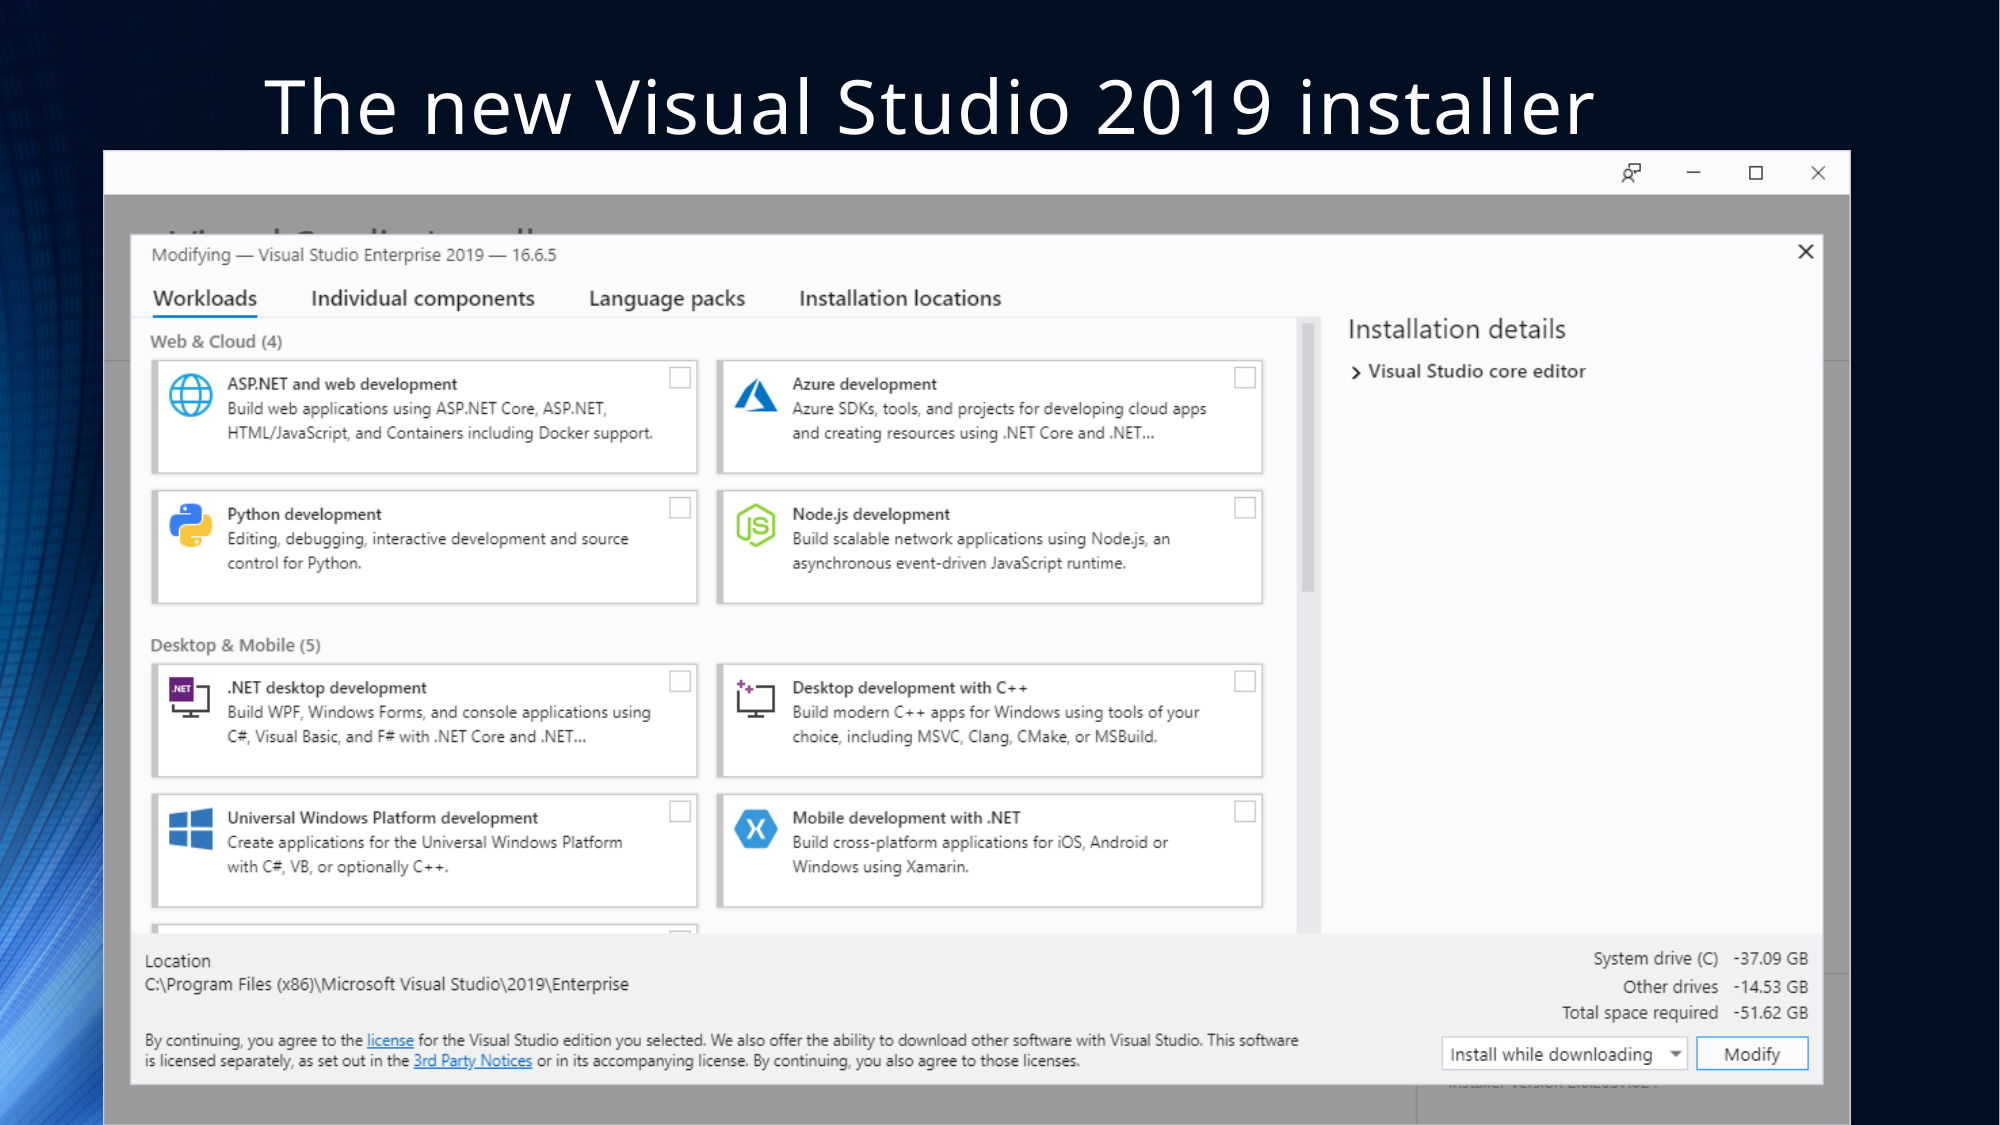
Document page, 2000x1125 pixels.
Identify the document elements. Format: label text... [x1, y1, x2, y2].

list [103, 150, 1851, 1125]
picture [0, 0, 2000, 1125]
title The new Visual Studio 2019 installer [249, 62, 1750, 150]
